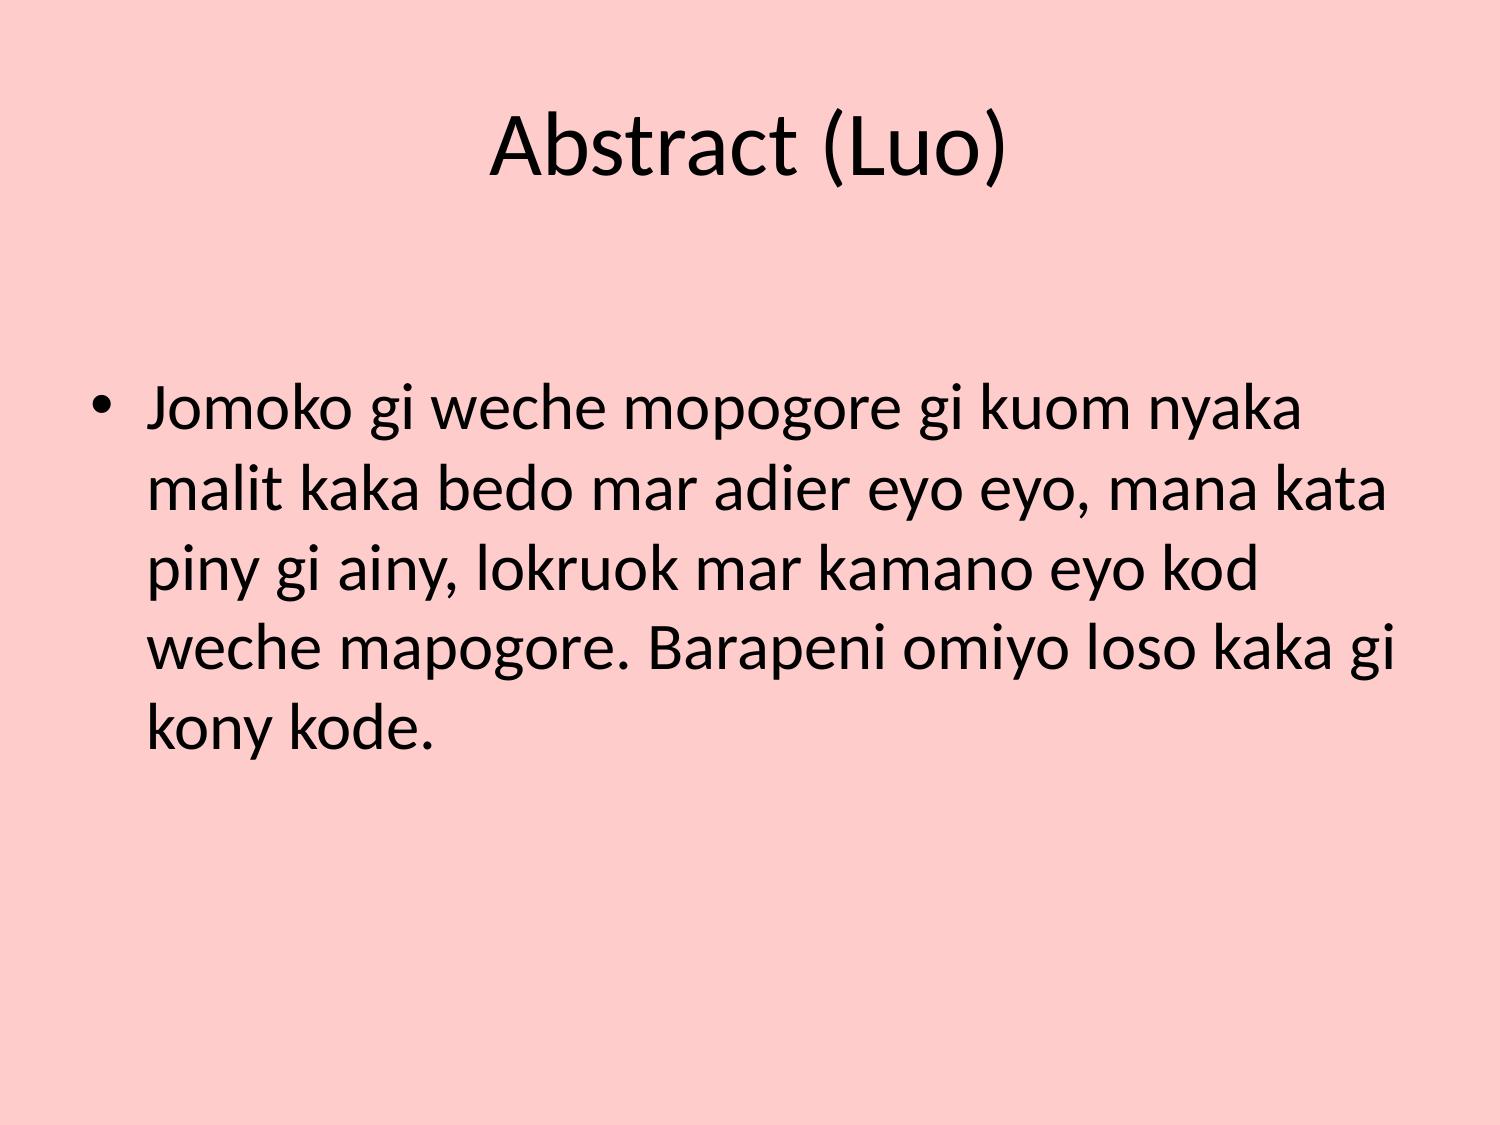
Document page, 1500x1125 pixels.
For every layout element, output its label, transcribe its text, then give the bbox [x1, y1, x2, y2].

list Jomoko gi weche mopogore gi kuom nyaka malit kaka bedo mar adier eyo eyo, mana kata piny gi ainy, lokruok mar kamano eyo kod weche mapogore. Barapeni omiyo loso kaka gi kony kode. [75, 262, 1425, 1005]
title Abstract (Luo) [75, 45, 1425, 233]
